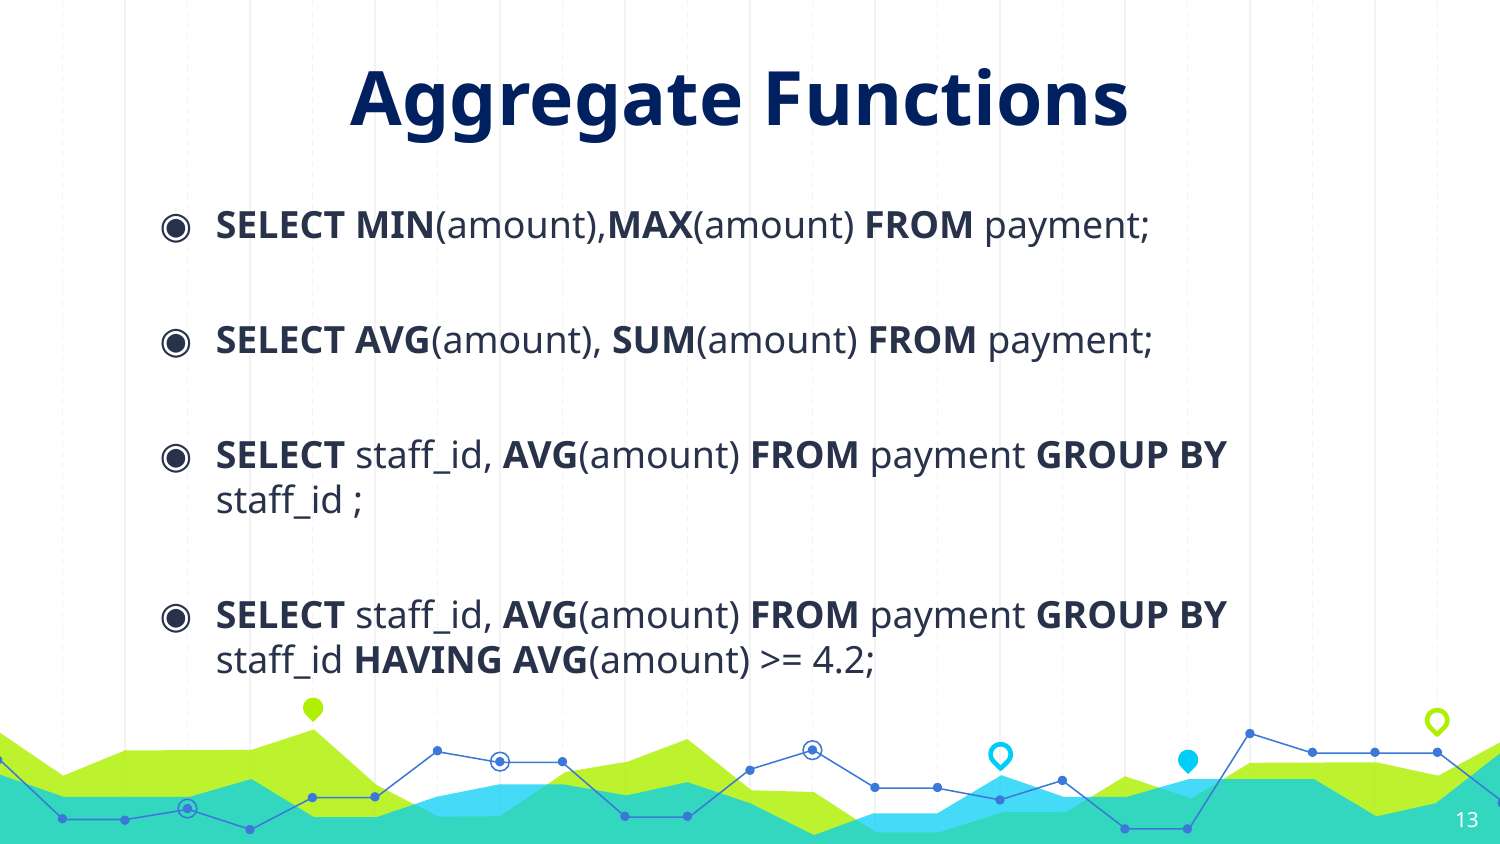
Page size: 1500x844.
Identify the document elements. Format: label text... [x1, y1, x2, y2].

slide_number 13 [1403, 791, 1494, 844]
text_box Aggregate Functions [0, 38, 1500, 156]
list SELECT MIN(amount),MAX(amount) FROM payment; SELECT AVG(amount), SUM(amount) FROM payment; SELECT staff_id, AVG(amount) FROM payment GROUP BY staff_id ; SELECT staff_id, AVG(amount) FROM payment GROUP BY staff_id HAVING AVG(amount) >= 4.2; [125, 186, 1346, 672]
